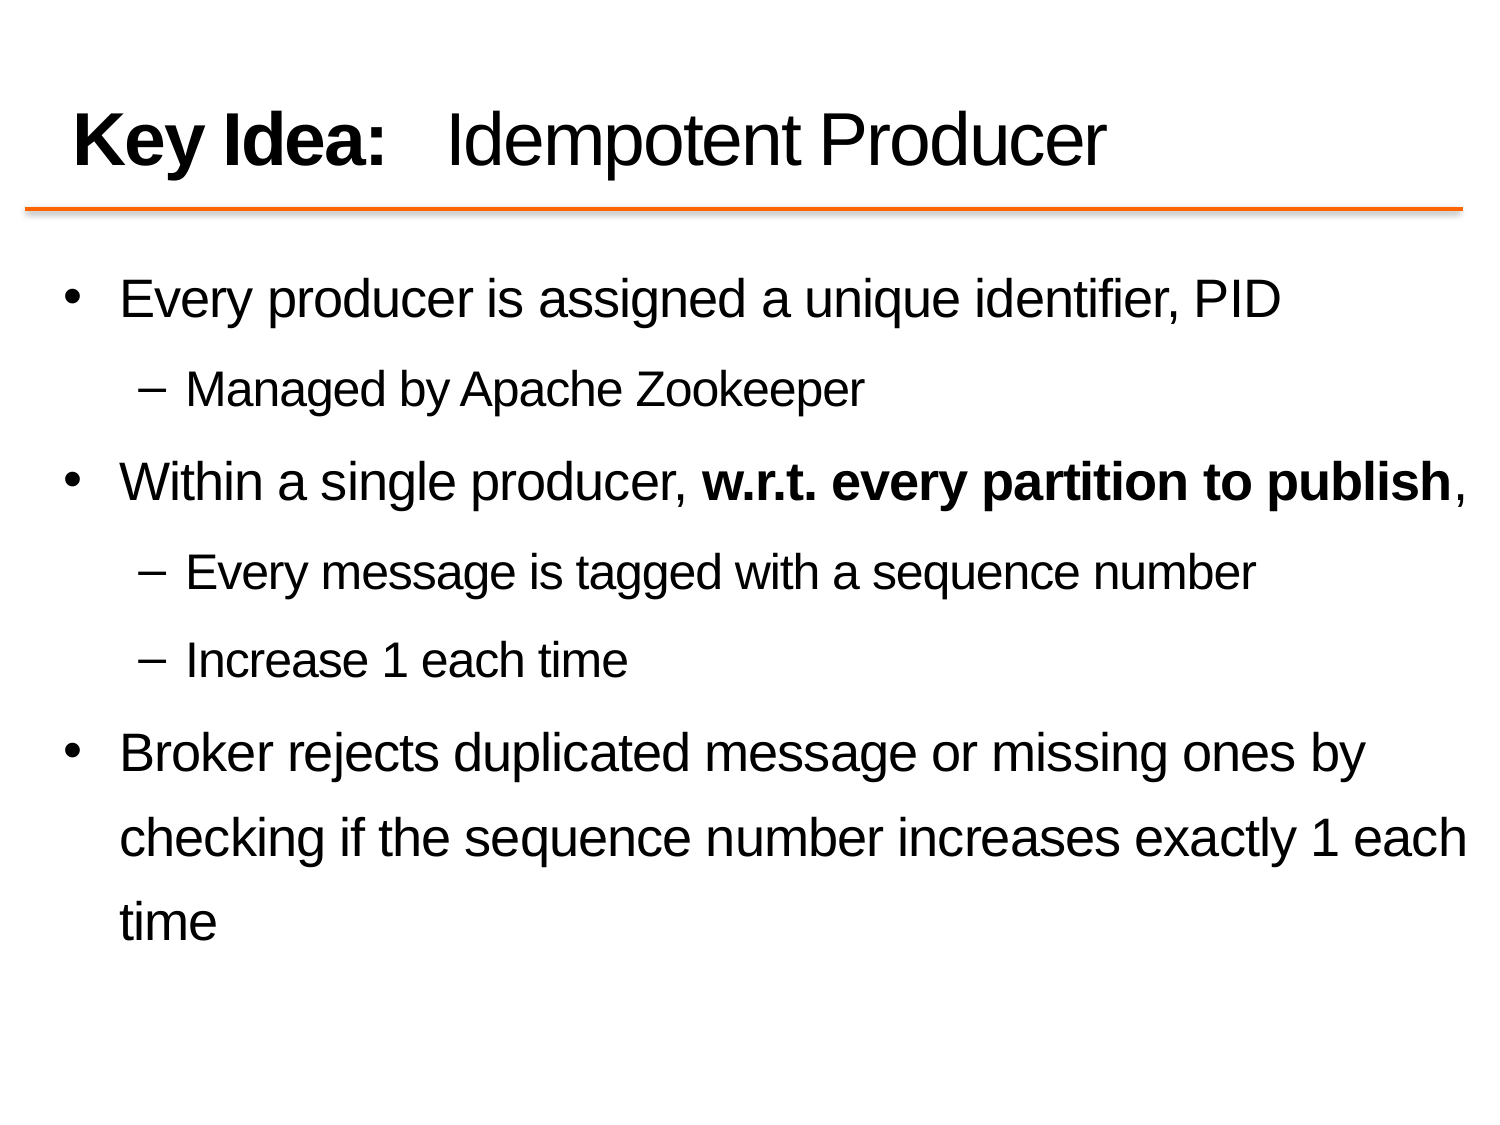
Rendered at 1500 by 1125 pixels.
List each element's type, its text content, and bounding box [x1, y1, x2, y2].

list Every producer is assigned a unique identifier, PID Managed by Apache Zookeeper Within a single producer, w.r.t. every partition to publish, Every message is tagged with a sequence number Increase 1 each time Broker rejects duplicated message or missing ones by checking if the sequence number increases exactly 1 each time [57, 237, 1500, 1125]
title Key Idea: Idempotent Producer [57, 12, 1463, 188]
